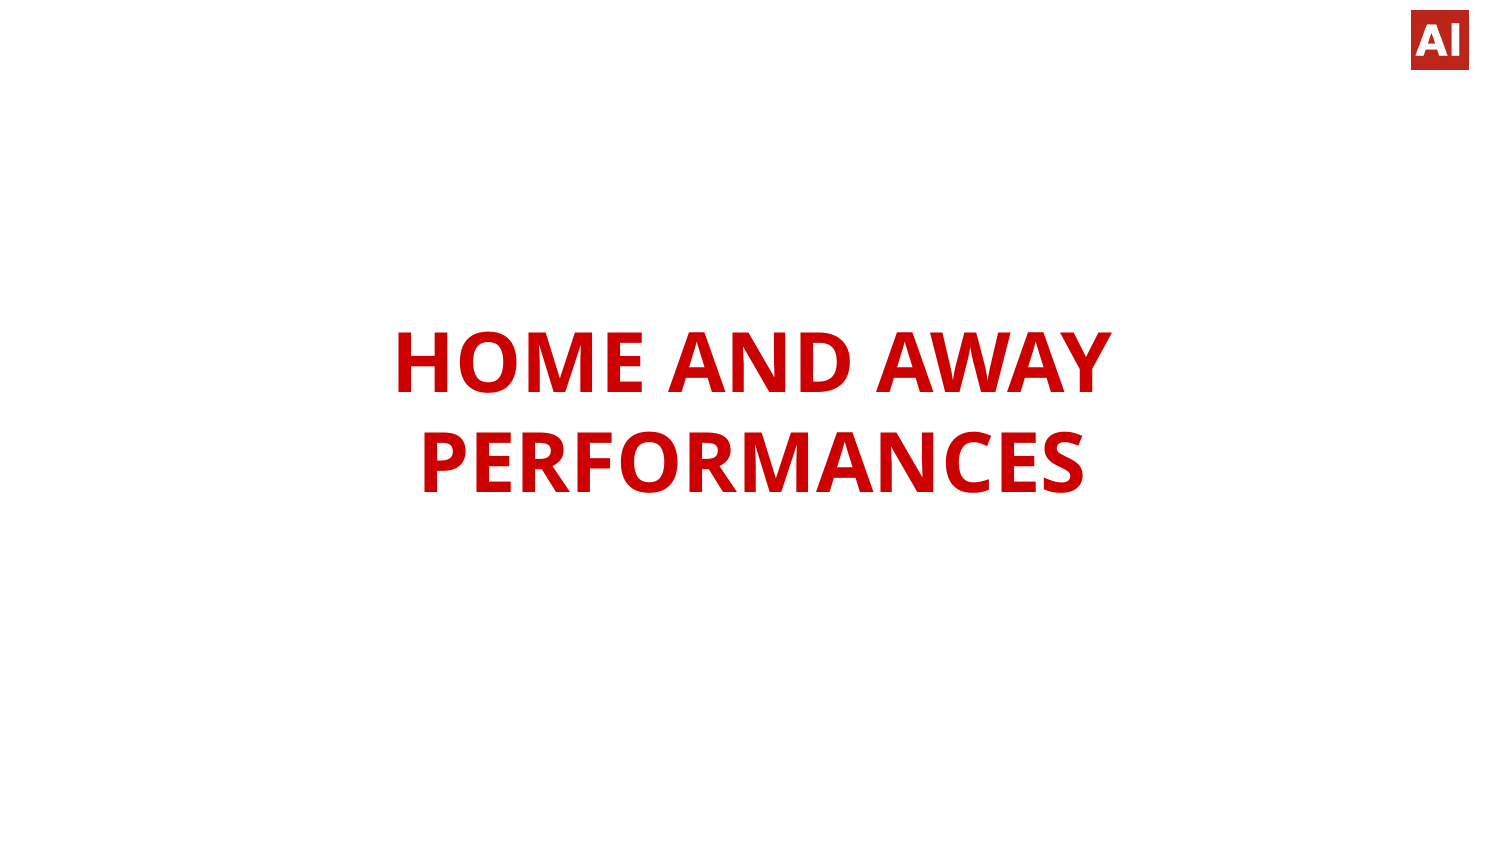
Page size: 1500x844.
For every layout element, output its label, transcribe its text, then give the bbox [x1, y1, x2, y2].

picture [1411, 10, 1469, 70]
title HOME AND AWAY PERFORMANCES [80, 73, 1424, 745]
